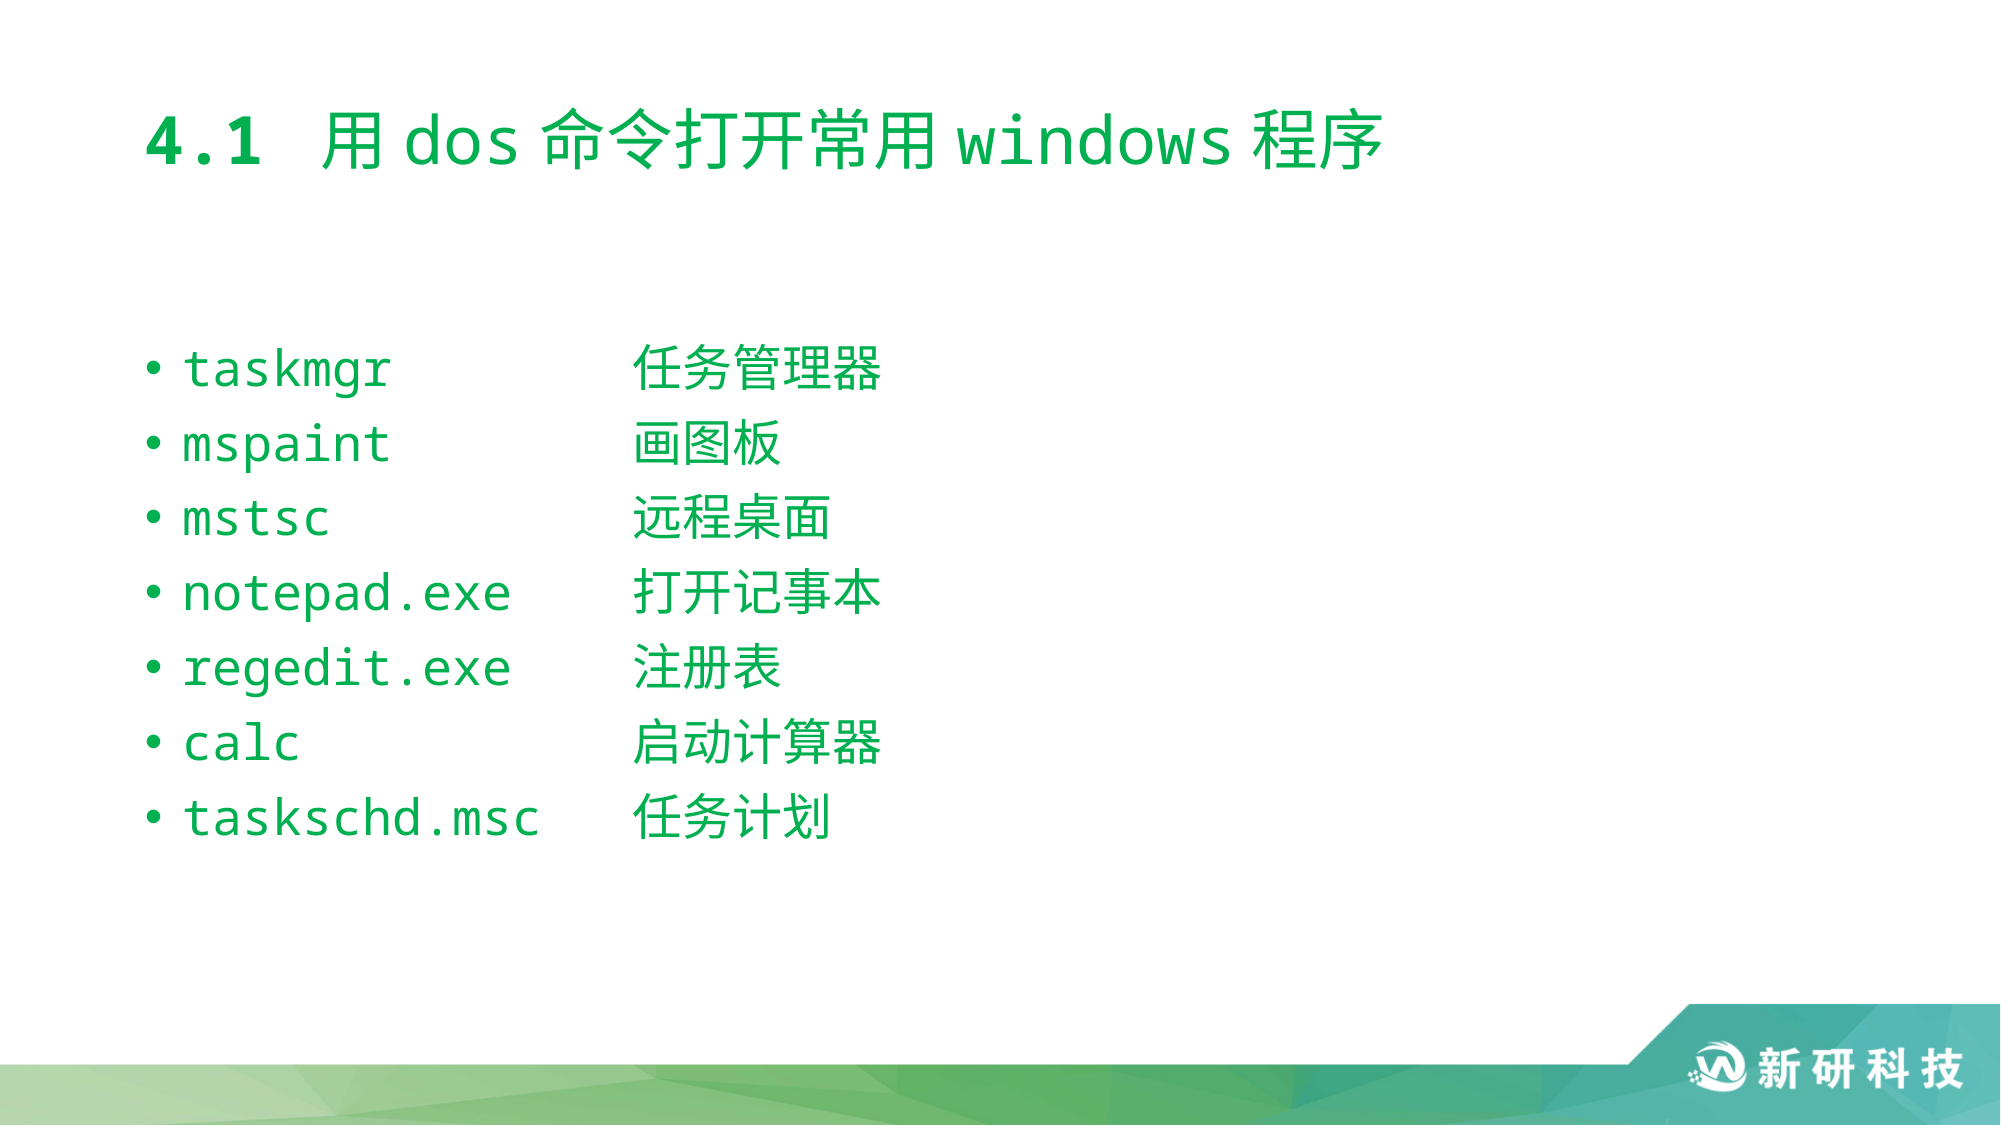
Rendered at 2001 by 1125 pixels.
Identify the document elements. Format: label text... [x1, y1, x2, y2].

list taskmgr 任务管理器 mspaint 画图板 mstsc 远程桌面 notepad.exe 打开记事本 regedit.exe 注册表 calc 启动计算器 taskschd.msc 任务计划 [130, 254, 1846, 1058]
picture [0, 0, 2001, 1125]
title 4.1 用dos命令打开常用windows程序 [130, 99, 1864, 187]
